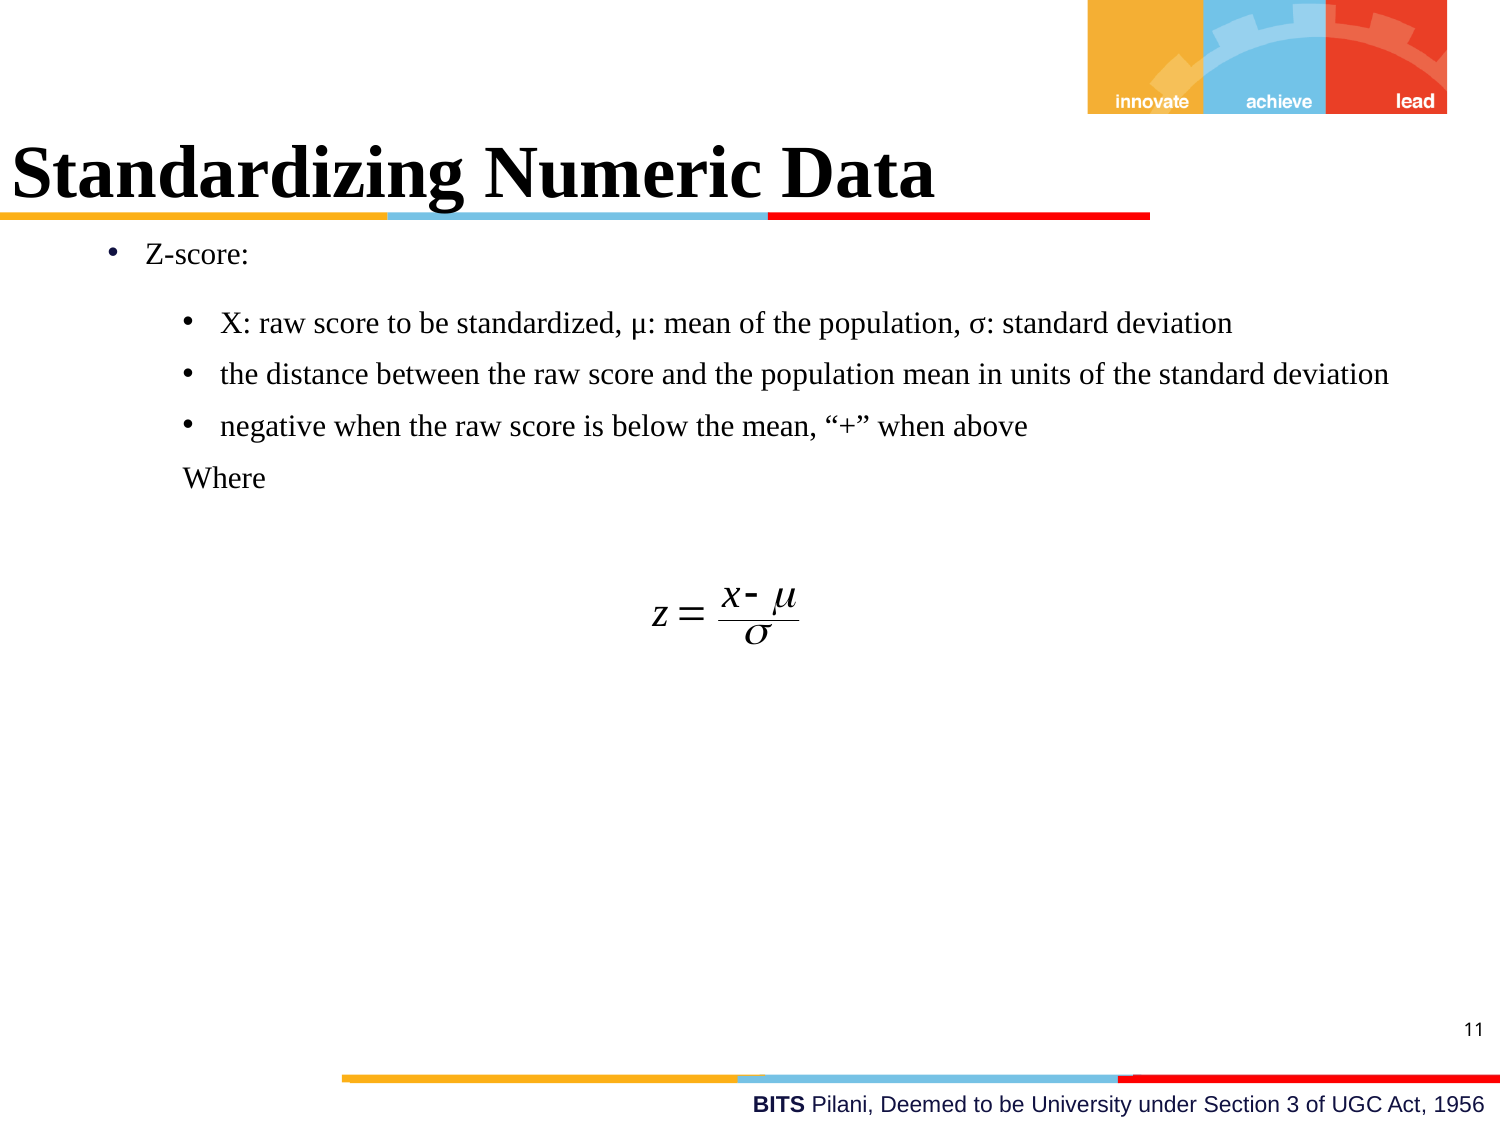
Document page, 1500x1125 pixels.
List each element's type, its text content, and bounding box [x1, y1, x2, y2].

slide_number 11 [1149, 1000, 1500, 1061]
title Standardizing Numeric Data [0, 137, 1294, 211]
picture [1087, 0, 1448, 114]
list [646, 583, 804, 650]
list Z-score: X: raw score to be standardized, μ: mean of the population, σ: standard deviation the distance between the raw score and the population mean in units of the standard deviation negative when the raw score is below the mean, “+” when above Where [96, 223, 1500, 911]
